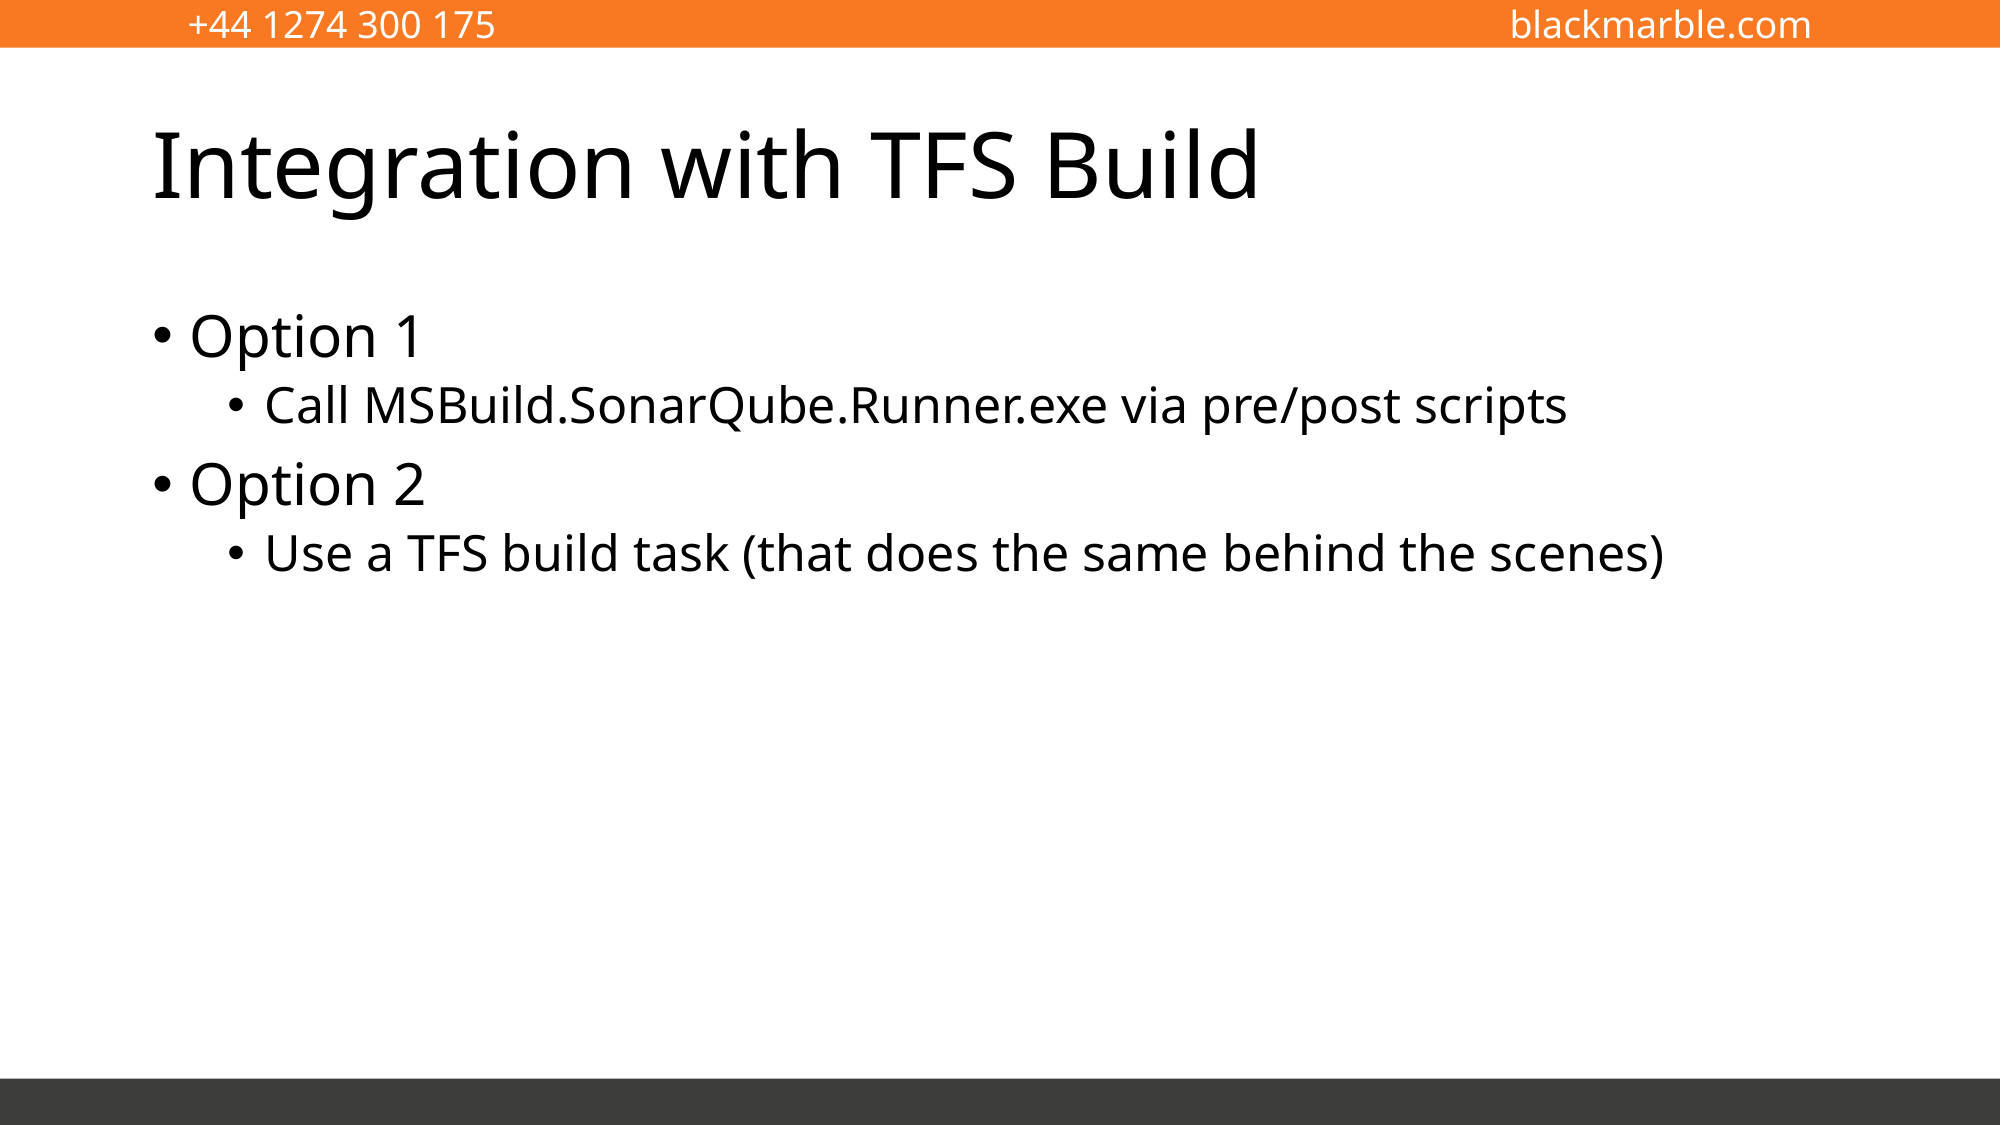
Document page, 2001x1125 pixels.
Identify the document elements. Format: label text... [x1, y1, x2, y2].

title Integration with TFS Build [137, 59, 1863, 278]
list Option 1 Call MSBuild.SonarQube.Runner.exe via pre/post scripts Option 2 Use a TFS build task (that does the same behind the scenes) [137, 299, 1863, 1014]
